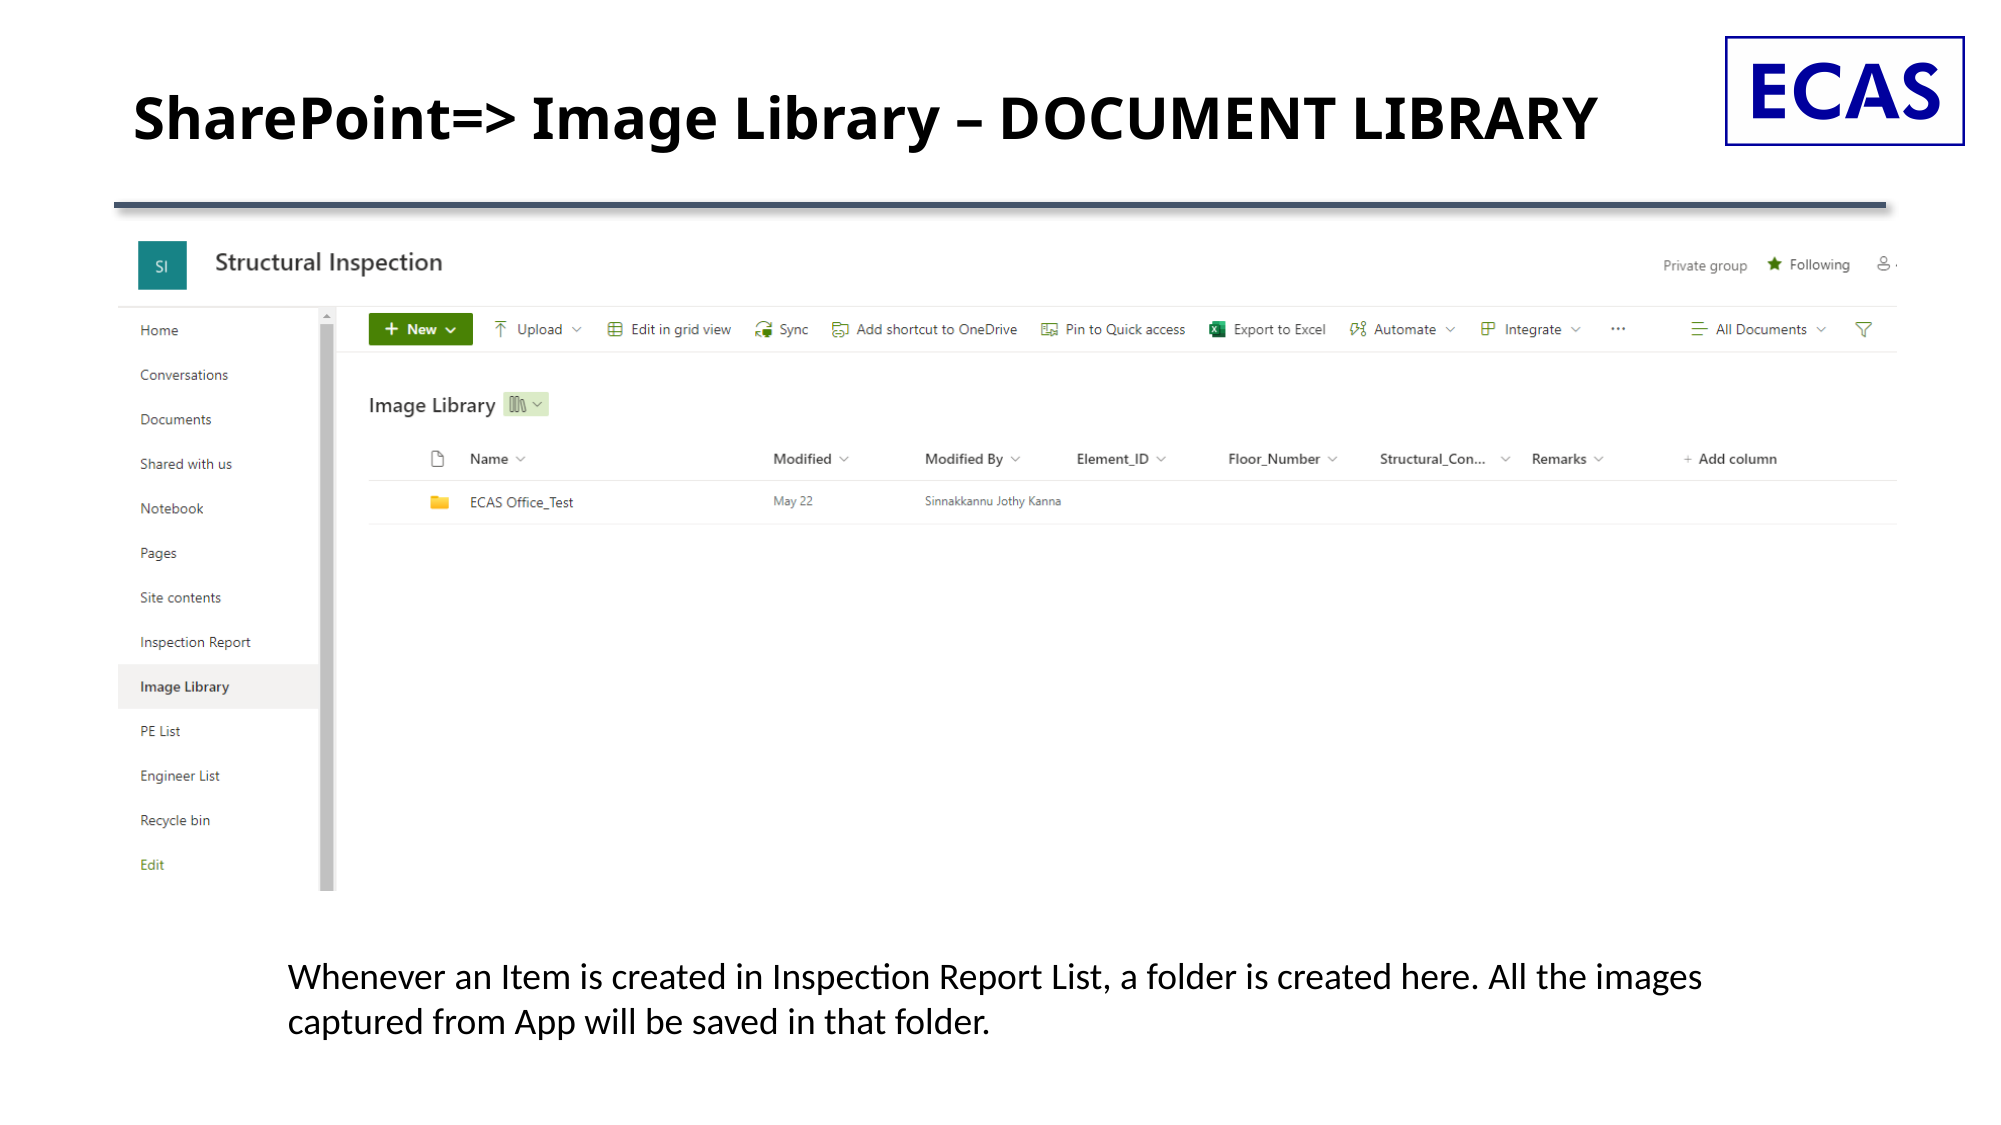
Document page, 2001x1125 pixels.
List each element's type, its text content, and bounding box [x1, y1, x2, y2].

text_box Whenever an Item is created in Inspection Report List, a folder is created here. All the images captured from App will be saved in that folder. [273, 944, 1854, 1050]
picture [118, 232, 1897, 891]
text_box SharePoint=> Image Library – DOCUMENT LIBRARY [118, 0, 1743, 199]
picture [1743, 36, 1965, 146]
